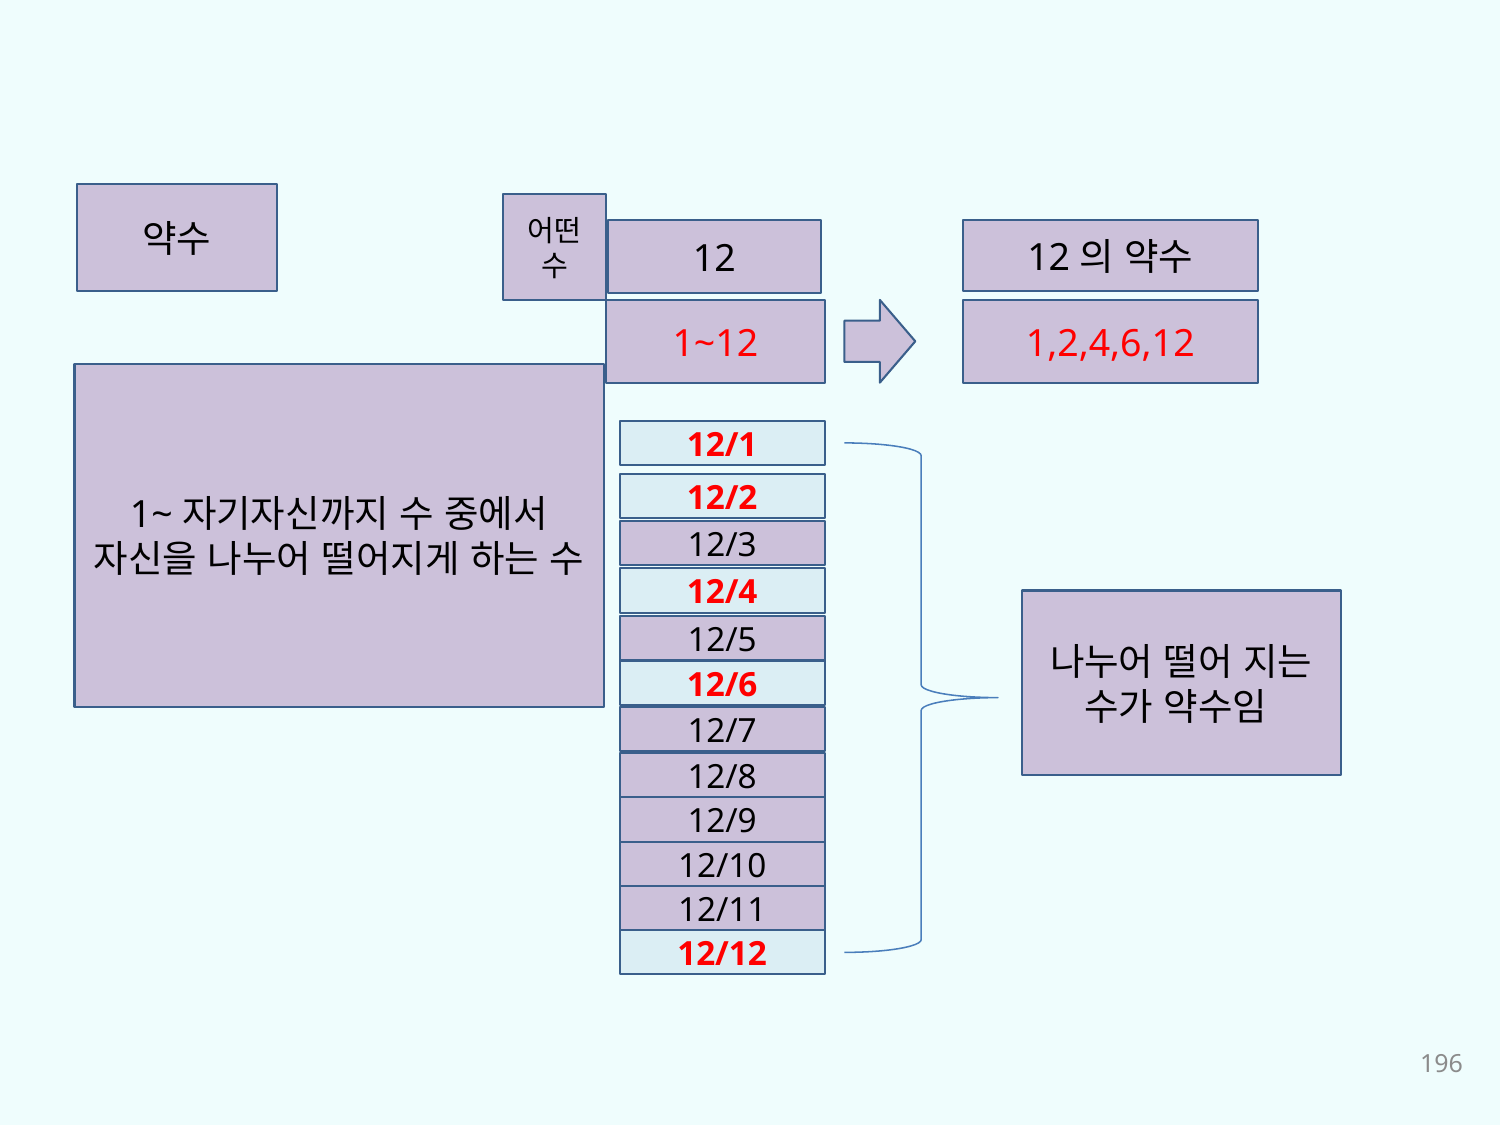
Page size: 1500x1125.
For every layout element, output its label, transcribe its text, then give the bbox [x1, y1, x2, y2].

slide_number 196 [1128, 1035, 1478, 1095]
text_box 12 [608, 218, 823, 295]
text_box 어떤 수 [501, 192, 608, 302]
text_box 12/11 [617, 884, 827, 929]
text_box [842, 297, 917, 385]
text_box 12/9 [617, 795, 827, 839]
text_box 12/6 [617, 658, 827, 704]
text_box 약수 [75, 182, 279, 293]
text_box 12/4 [617, 566, 827, 613]
text_box 12의 약수 [961, 218, 1260, 293]
text_box 12/7 [617, 704, 827, 751]
text_box 12/2 [617, 472, 827, 520]
text_box 12/10 [617, 839, 827, 884]
text_box 1~12 [604, 298, 827, 385]
text_box 1~자기자신까지 수 중에서 자신을 나누어 떨어지게 하는 수 [72, 362, 606, 709]
text_box 12/1 [617, 419, 827, 467]
text_box 1,2,4,6,12 [961, 298, 1260, 385]
text_box [844, 442, 999, 954]
text_box 12/3 [617, 519, 827, 566]
text_box 12/12 [617, 928, 827, 977]
text_box 12/5 [617, 613, 827, 658]
text_box 12/8 [617, 751, 827, 795]
text_box 나누어 떨어 지는 수가 약수임 [1020, 588, 1343, 777]
